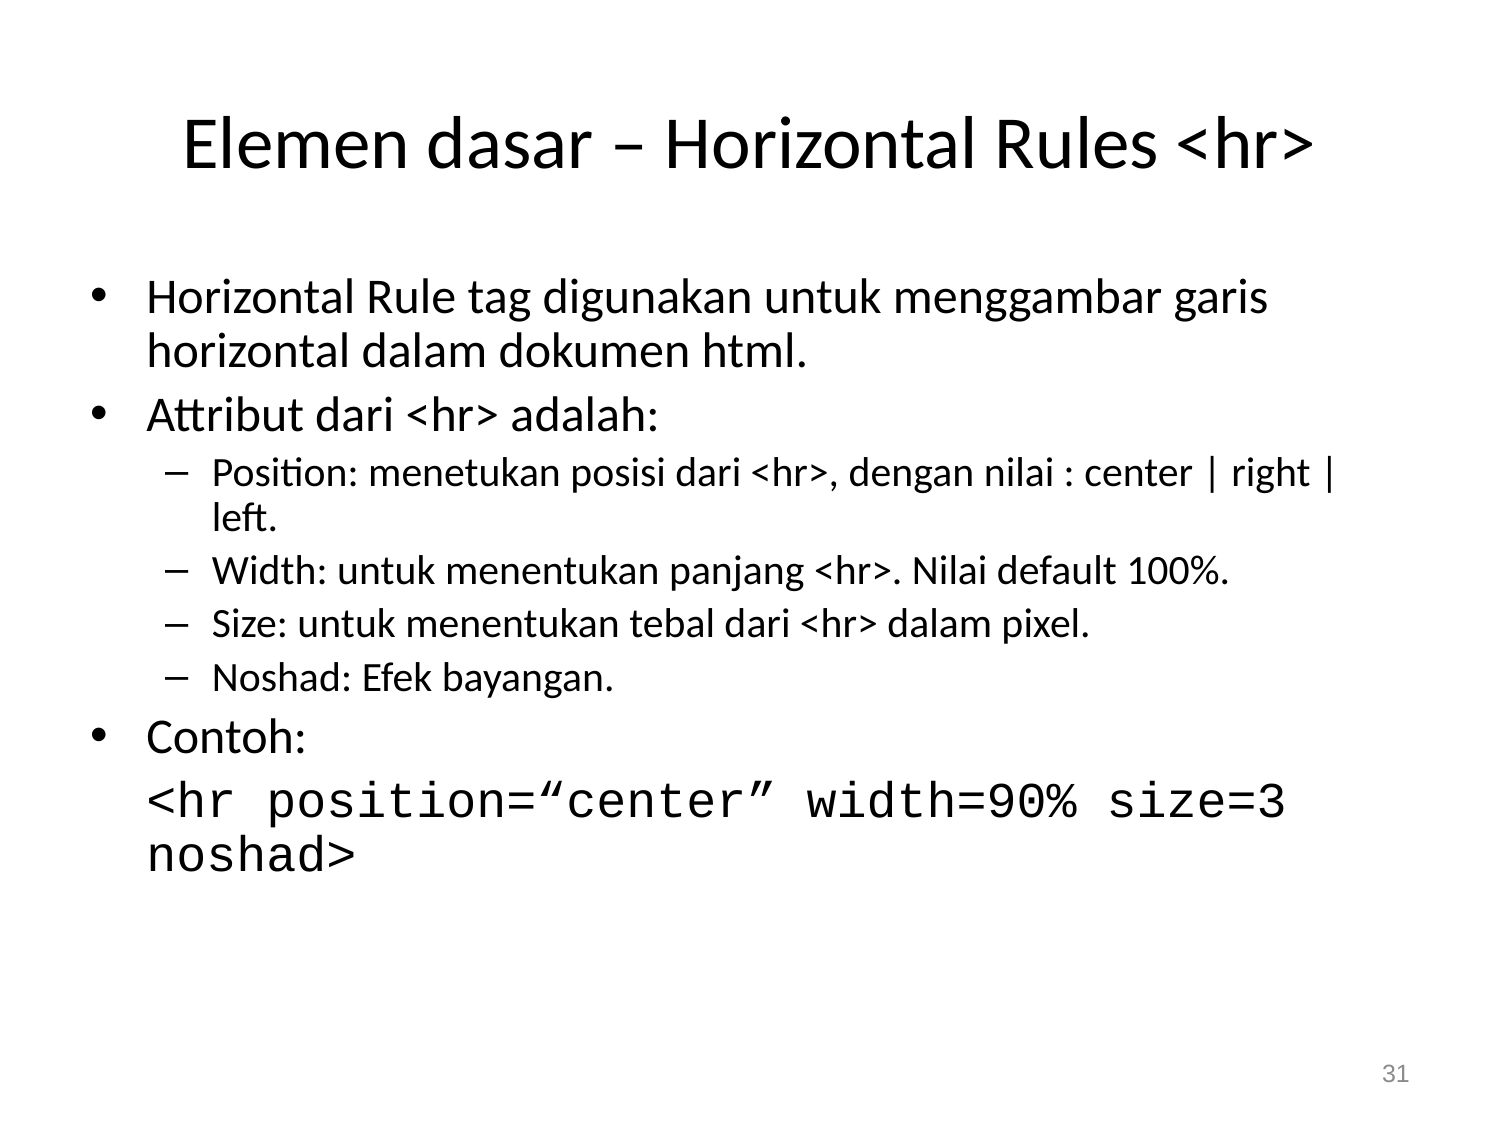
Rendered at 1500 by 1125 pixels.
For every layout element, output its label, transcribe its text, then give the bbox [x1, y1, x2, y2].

list Horizontal Rule tag digunakan untuk menggambar garis horizontal dalam dokumen html. Attribut dari <hr> adalah: Position: menetukan posisi dari <hr>, dengan nilai : center | right | left. Width: untuk menentukan panjang <hr>. Nilai default 100%. Size: untuk menentukan tebal dari <hr> dalam pixel. Noshad: Efek bayangan. Contoh: <hr position=“center” width=90% size=3 noshad> [75, 262, 1425, 1005]
title Elemen dasar – Horizontal Rules <hr> [75, 45, 1425, 233]
slide_number 31 [1074, 1042, 1425, 1103]
